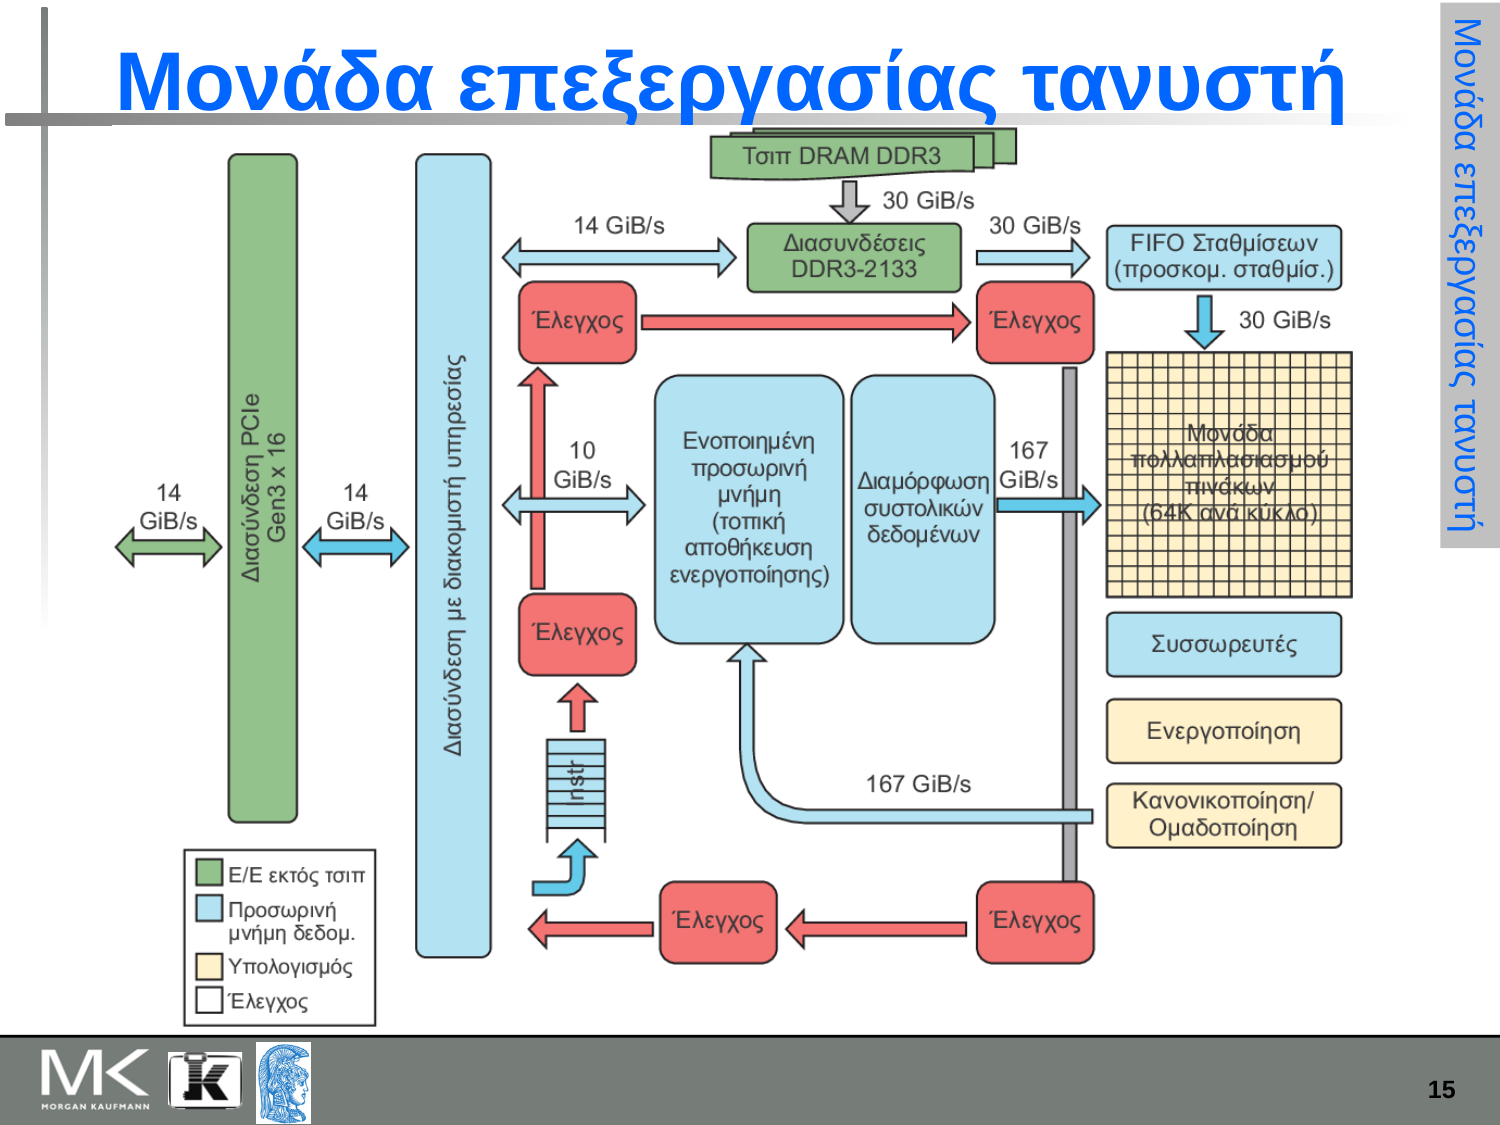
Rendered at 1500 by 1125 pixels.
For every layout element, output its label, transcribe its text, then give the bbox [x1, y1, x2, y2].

picture [29, 1042, 160, 1118]
text_box Μονάδα επεξεργασίας τανυστή [1440, 2, 1500, 549]
picture [111, 125, 1353, 1029]
picture [256, 1042, 311, 1124]
title Μονάδα επεξεργασίας τανυστή [100, 17, 1440, 135]
